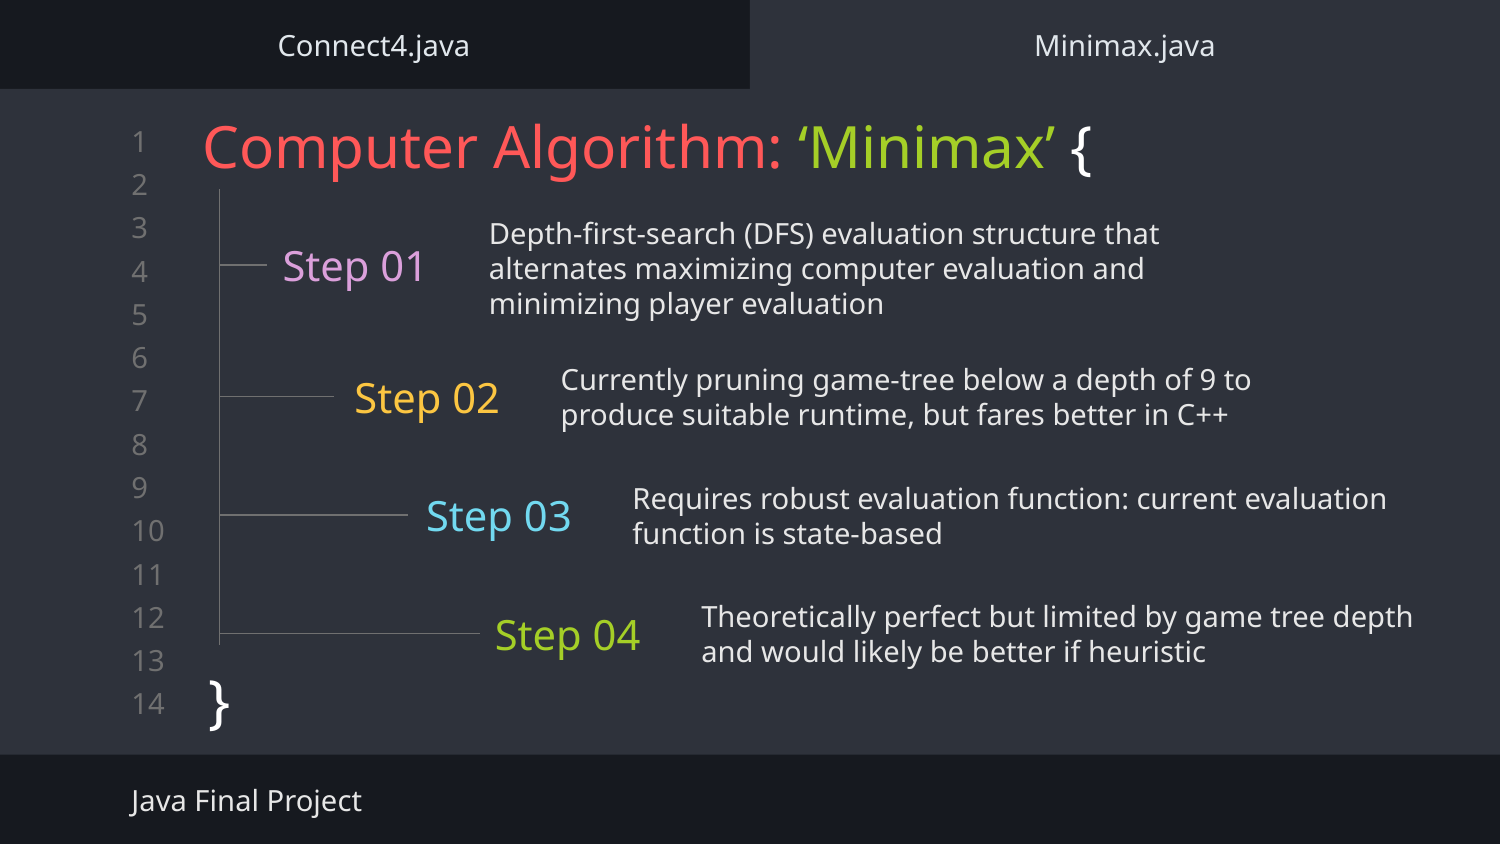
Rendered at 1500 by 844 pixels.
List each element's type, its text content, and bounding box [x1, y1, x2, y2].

text_box Depth-first-search (DFS) evaluation structure that alternates maximizing computer evaluation and minimizing player evaluation [473, 219, 1301, 316]
subtitle Java Final Project [116, 770, 915, 829]
text_box Step 02 [339, 348, 545, 445]
text_box Requires robust evaluation function: current evaluation function is state-based [617, 467, 1445, 563]
text_box Step 04 [479, 585, 686, 682]
text_box [210, 365, 215, 382]
text_box [210, 602, 215, 619]
text_box Step 01 [267, 217, 480, 314]
text_box [224, 602, 229, 619]
subtitle Connect4.java [0, 15, 749, 74]
title Computer Algorithm: ‘Minimax’ { [187, 95, 1384, 185]
text_box Currently pruning game-tree below a depth of 9 to produce suitable runtime, but fares better in C++ [545, 348, 1384, 445]
text_box Theoretically perfect but limited by game tree depth and would likely be better if heuristic [686, 585, 1437, 682]
text_box [224, 365, 229, 382]
text_box [224, 483, 229, 501]
text_box Step 03 [410, 467, 617, 563]
text_box } [177, 648, 261, 749]
subtitle Minimax.java [750, 15, 1500, 74]
text_box [210, 483, 215, 501]
